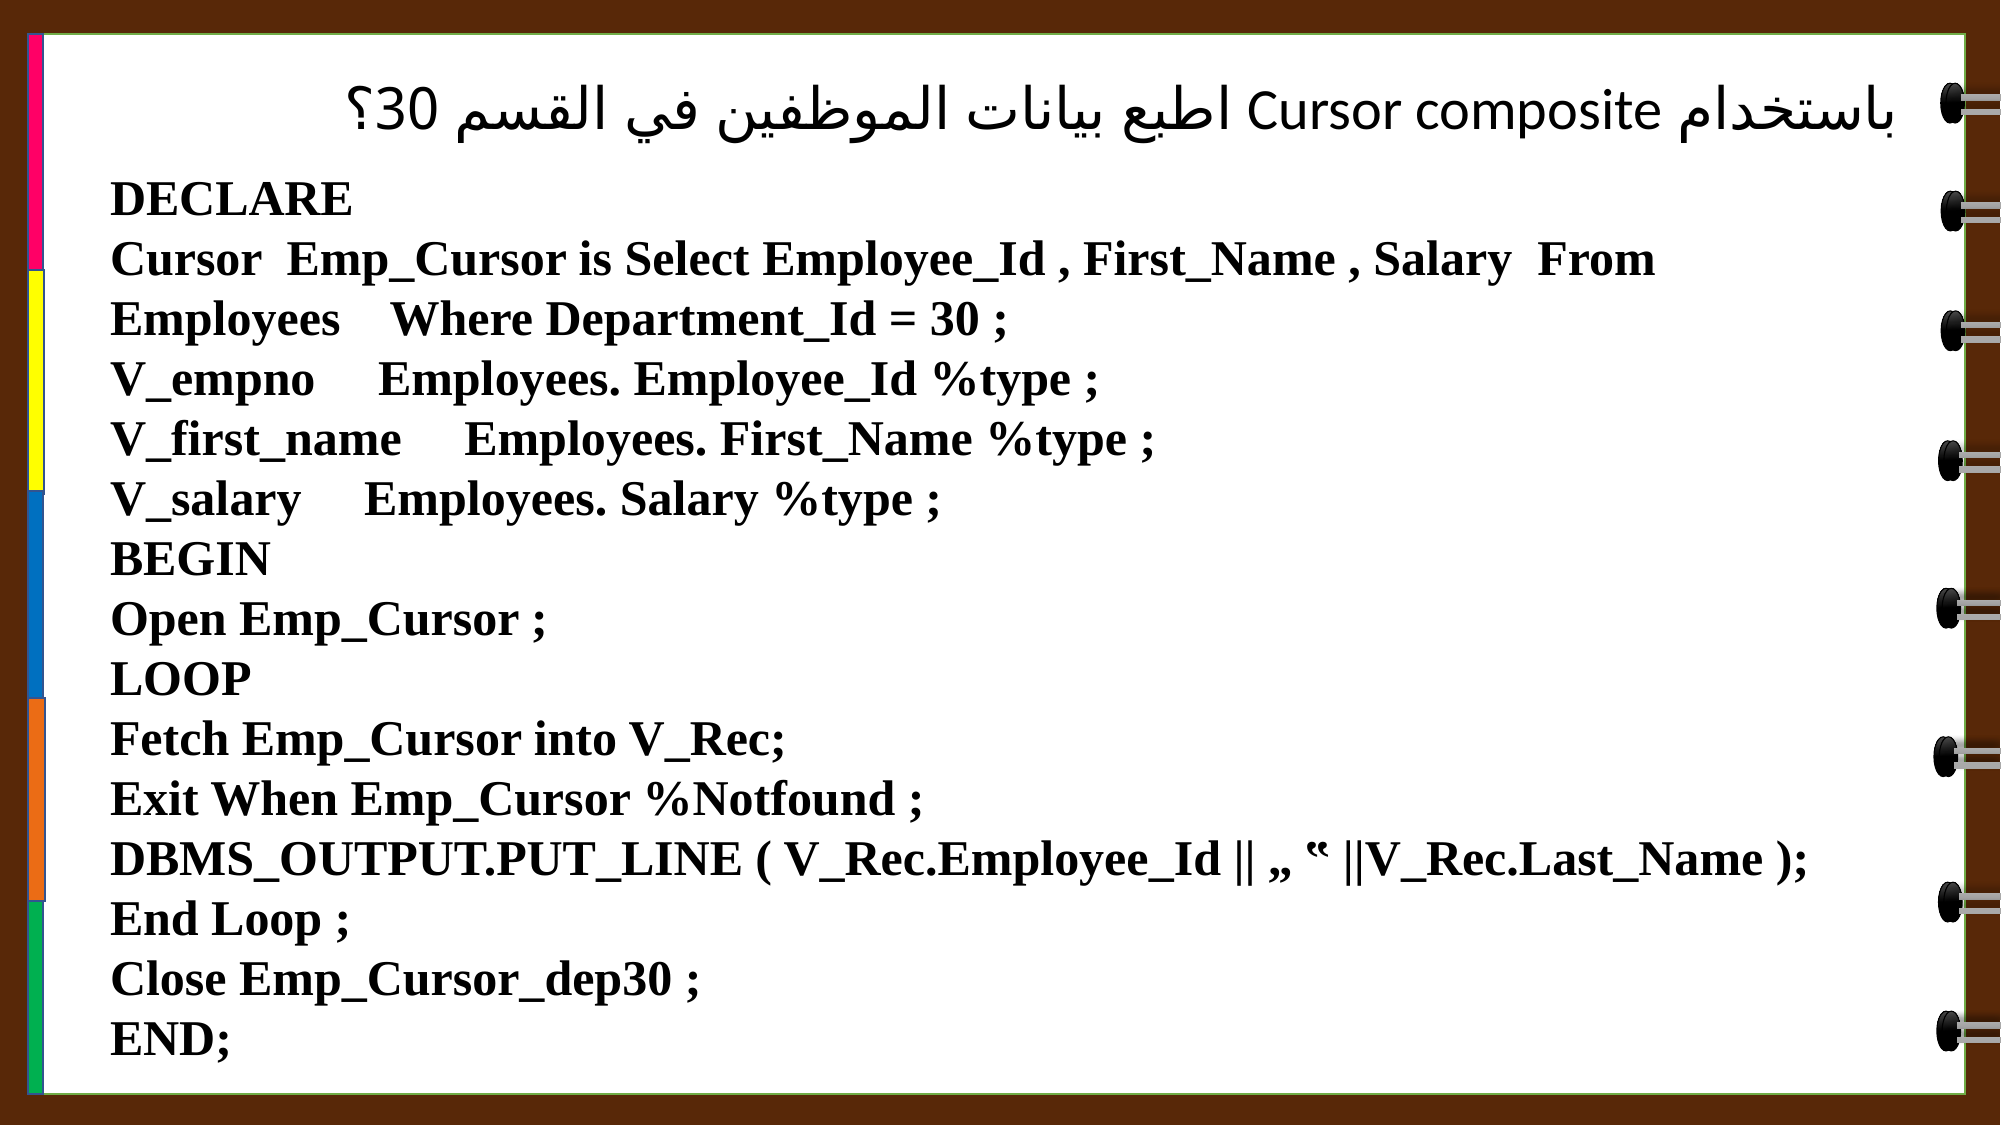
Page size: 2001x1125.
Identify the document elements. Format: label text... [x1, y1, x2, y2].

text_box [44, 33, 1966, 1095]
text_box [0, 0, 2000, 1125]
text_box [1945, 82, 1963, 124]
text_box [1961, 217, 2000, 223]
text_box [1936, 587, 1949, 629]
text_box [1945, 310, 1964, 352]
text_box [1960, 94, 2000, 98]
text_box [1941, 587, 1959, 629]
text_box [1956, 1022, 2000, 1026]
text_box باستخدام Cursor composite اطبع بيانات الموظفين في القسم 30؟ [48, 63, 1913, 149]
text_box [1933, 736, 1945, 778]
text_box [1941, 1010, 1959, 1052]
text_box [1943, 881, 1961, 923]
text_box DECLARE Cursor Emp_Cursor is Select Employee_Id , First_Name , Salary From Employees Where Department_Id = 30 ; V_empno Employees. Employee_Id %type ; V_first_name Employees. First_Name %type ; V_salary Employees. Salary %type ; BEGIN Open Emp_Cursor ; LOOP Fetch Emp_Cursor into V_Rec; Exit When Emp_Cursor %Notfound ; DBMS_OUTPUT.PUT_LINE ( V_Rec.Employee_Id || „ ‟ ||V_Rec.Last_Name ); End Loop ; Close Emp_Cursor_dep30 ; END; [95, 157, 1876, 1073]
text_box [1940, 82, 1952, 124]
text_box [1938, 440, 1950, 482]
text_box [27, 269, 45, 495]
text_box [1961, 322, 2000, 326]
text_box [1937, 881, 1950, 923]
text_box [1956, 614, 2000, 620]
text_box [1940, 310, 1953, 352]
text_box [1956, 1037, 2000, 1043]
text_box [1938, 736, 1956, 778]
text_box [1936, 1010, 1948, 1052]
text_box [27, 33, 44, 269]
text_box [1940, 190, 1953, 232]
text_box [27, 902, 44, 1095]
text_box [1960, 109, 2000, 115]
text_box [1961, 202, 2000, 206]
text_box [1954, 762, 2000, 769]
text_box [27, 490, 44, 697]
text_box [1958, 893, 2000, 897]
text_box [27, 697, 46, 902]
text_box [1958, 466, 2000, 473]
text_box [1945, 190, 1964, 232]
text_box [1961, 336, 2000, 343]
text_box [1943, 440, 1961, 482]
text_box [1958, 908, 2000, 914]
